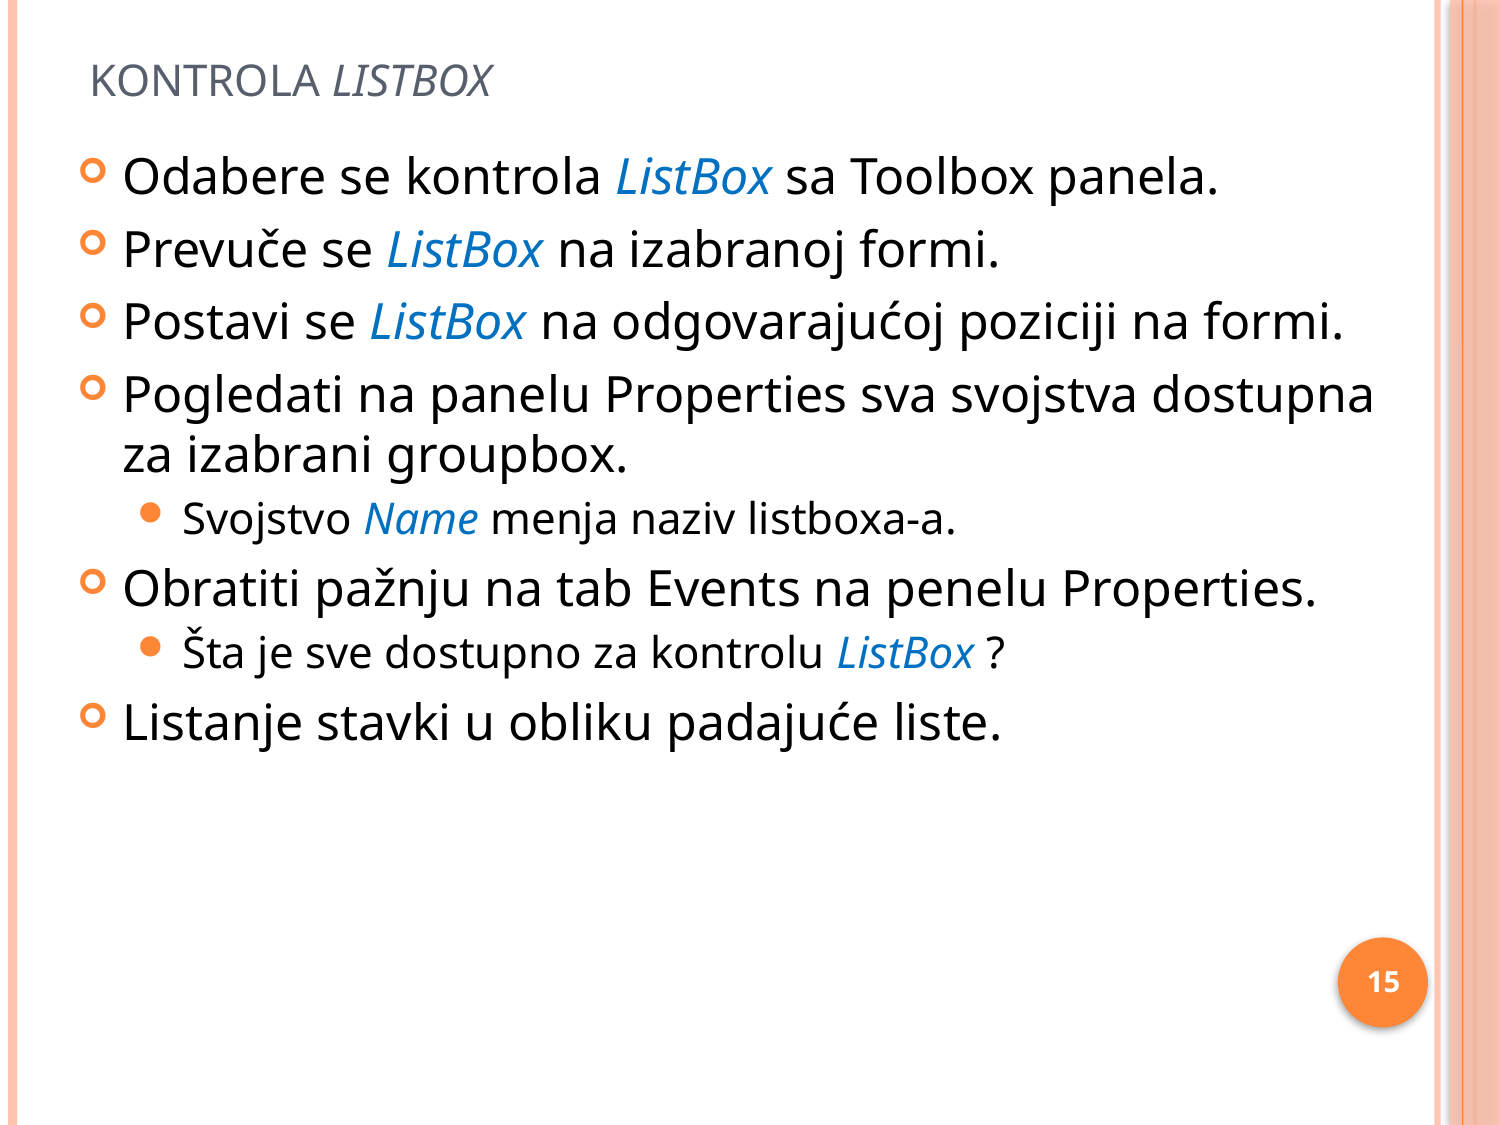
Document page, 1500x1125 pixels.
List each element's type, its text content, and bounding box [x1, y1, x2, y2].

list Odabere se kontrola ListBox sa Toolbox panela. Prevuče se ListBox na izabranoj formi. Postavi se ListBox na odgovarajućoj poziciji na formi. Pogledati na panelu Properties sva svojstva dostupna za izabrani groupbox. Svojstvo Name menja naziv listboxa-a. Obratiti pažnju na tab Events na penelu Properties. Šta je sve dostupno za kontrolu ListBox ? Listanje stavki u obliku padajuće liste. [62, 137, 1450, 1075]
slide_number 15 [1333, 940, 1434, 1027]
title Kontrola ListBox [75, 45, 1300, 113]
